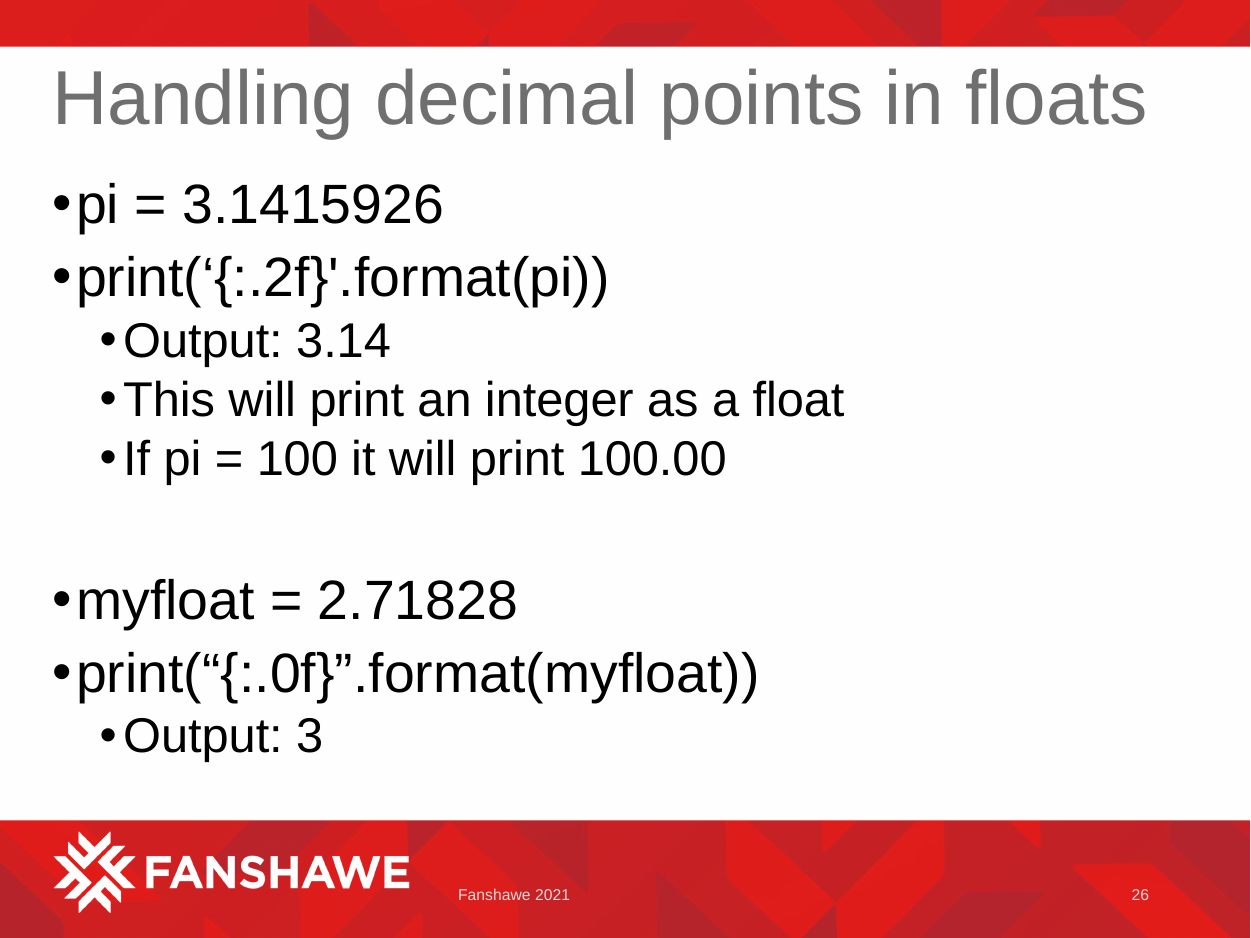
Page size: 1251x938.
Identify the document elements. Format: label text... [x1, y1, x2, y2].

title Handling decimal points in floats [37, 49, 1210, 150]
slide_number Fanshawe 2021 [443, 868, 606, 919]
list pi = 3.1415926 print(‘{:.2f}'.format(pi)) Output: 3.14 This will print an integer as a float If pi = 100 it will print 100.00 myfloat = 2.71828 print(“{:.0f}”.format(myfloat)) Output: 3 [37, 168, 1210, 807]
picture [0, 0, 1251, 938]
slide_number 26 [1066, 868, 1165, 919]
